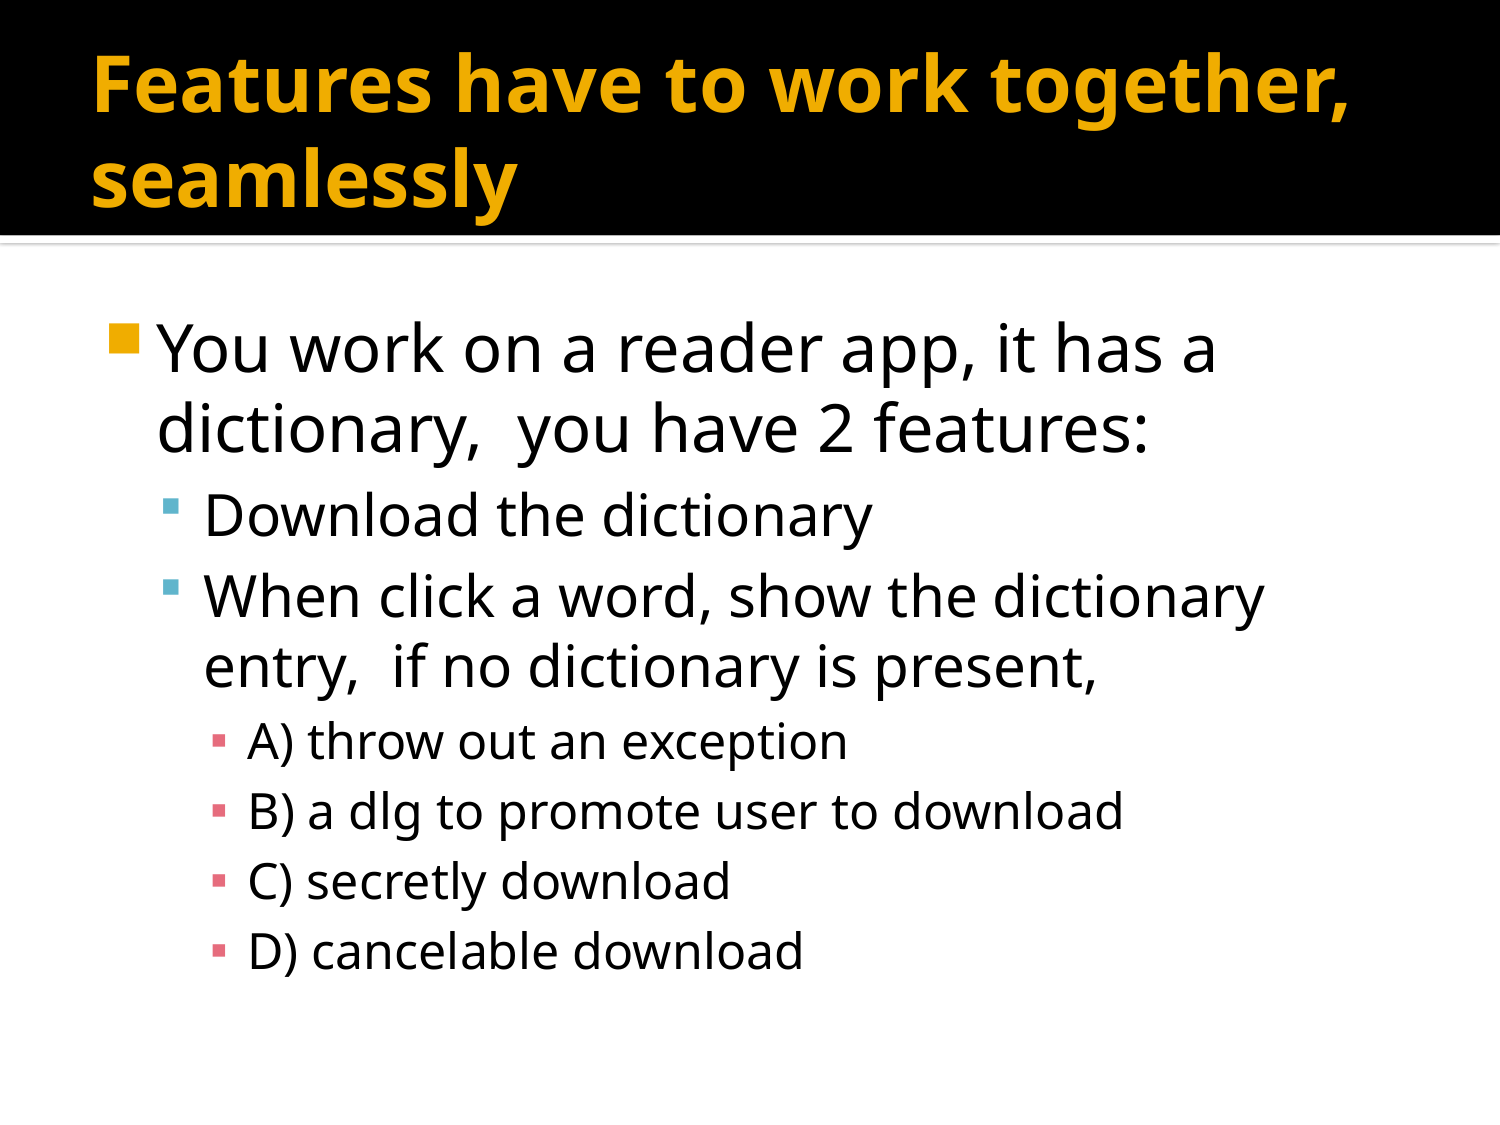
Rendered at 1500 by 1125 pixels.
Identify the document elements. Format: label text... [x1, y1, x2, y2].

list You work on a reader app, it has a dictionary, you have 2 features: Download the dictionary When click a word, show the dictionary entry, if no dictionary is present, A) throw out an exception B) a dlg to promote user to download C) secretly download D) cancelable download [75, 291, 1425, 1050]
title Features have to work together, seamlessly [75, 25, 1425, 231]
